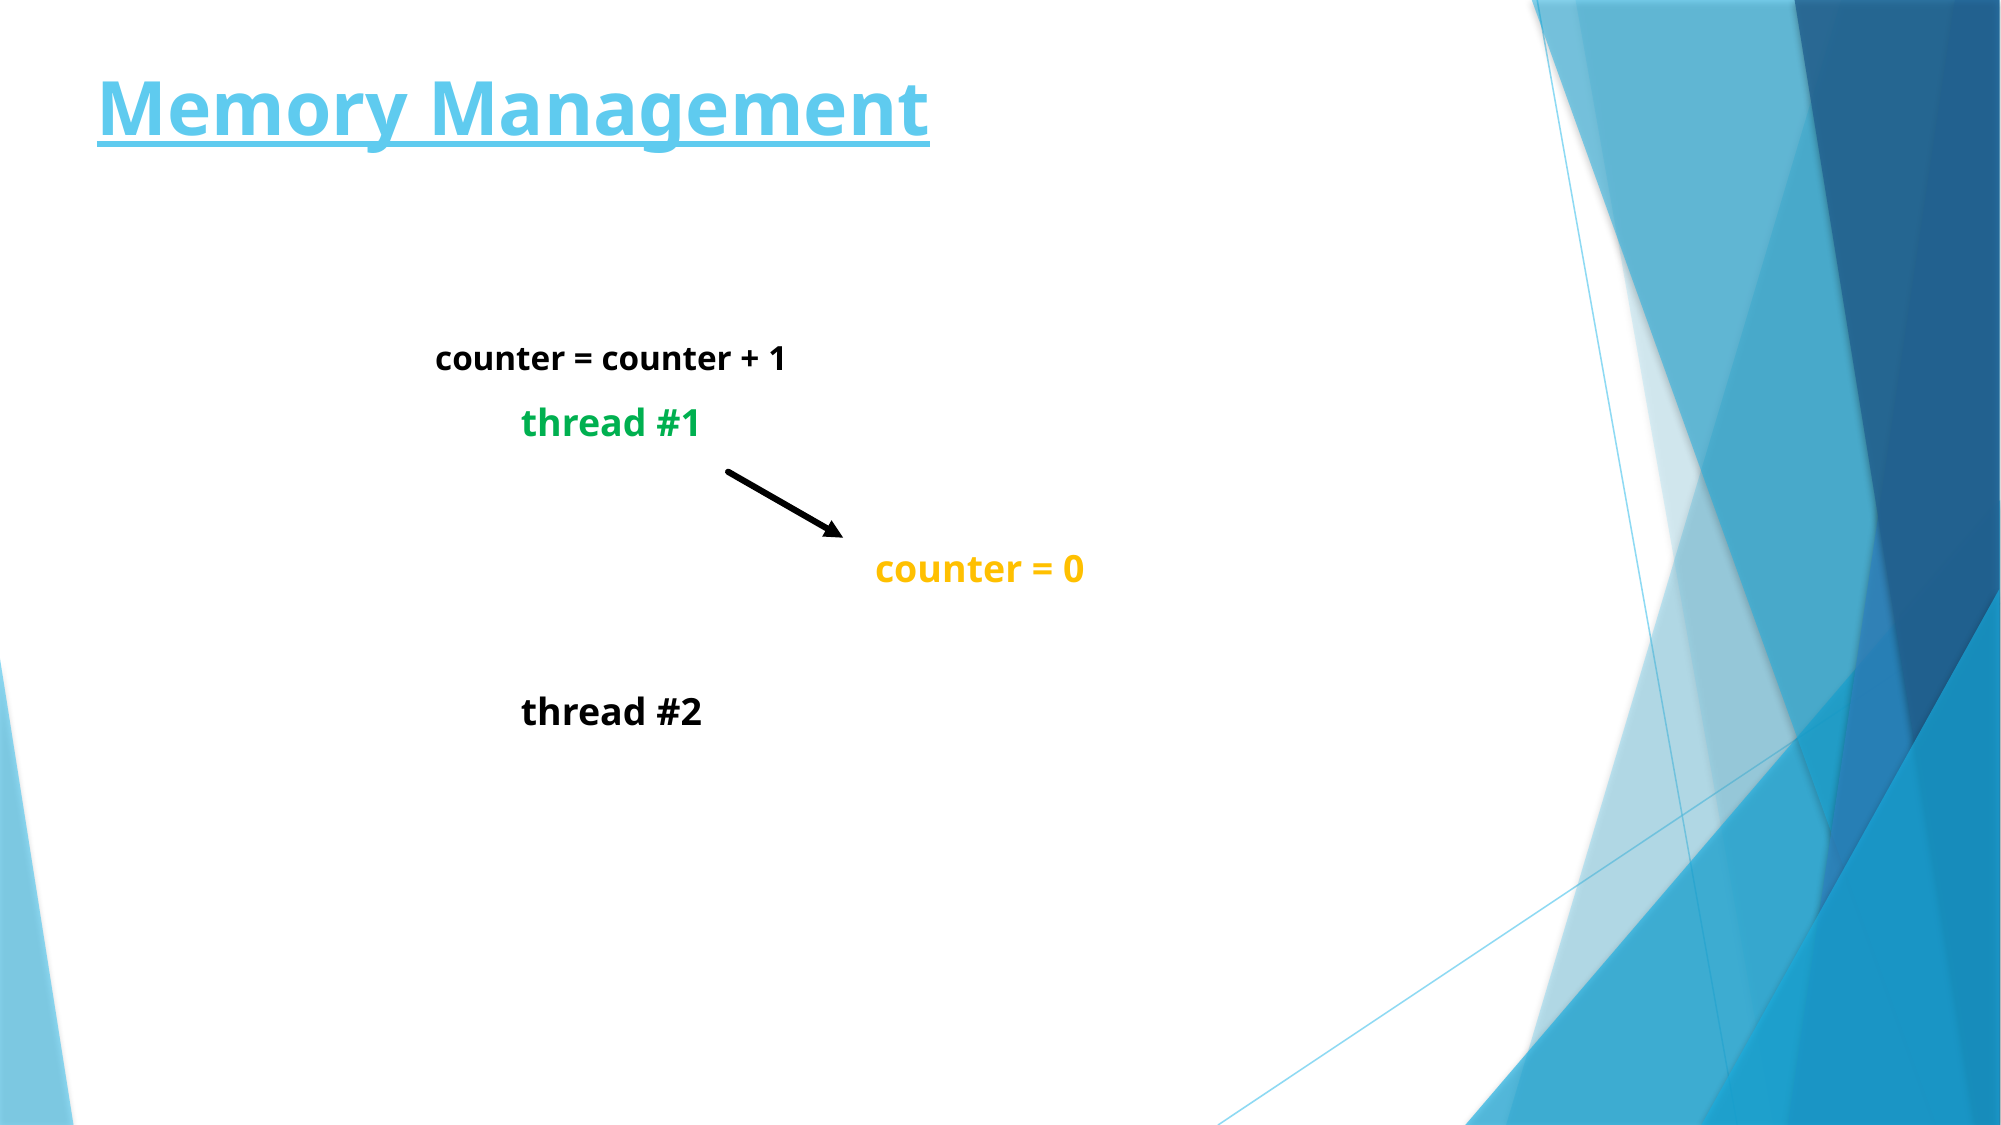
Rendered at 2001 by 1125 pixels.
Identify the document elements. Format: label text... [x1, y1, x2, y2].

text_box counter = 0 [860, 537, 1100, 598]
text_box counter = counter + 1 [420, 329, 803, 385]
text_box thread #1 [505, 391, 717, 452]
text_box thread #2 [505, 680, 717, 740]
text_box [727, 471, 844, 539]
title Memory Management [81, 53, 1493, 271]
